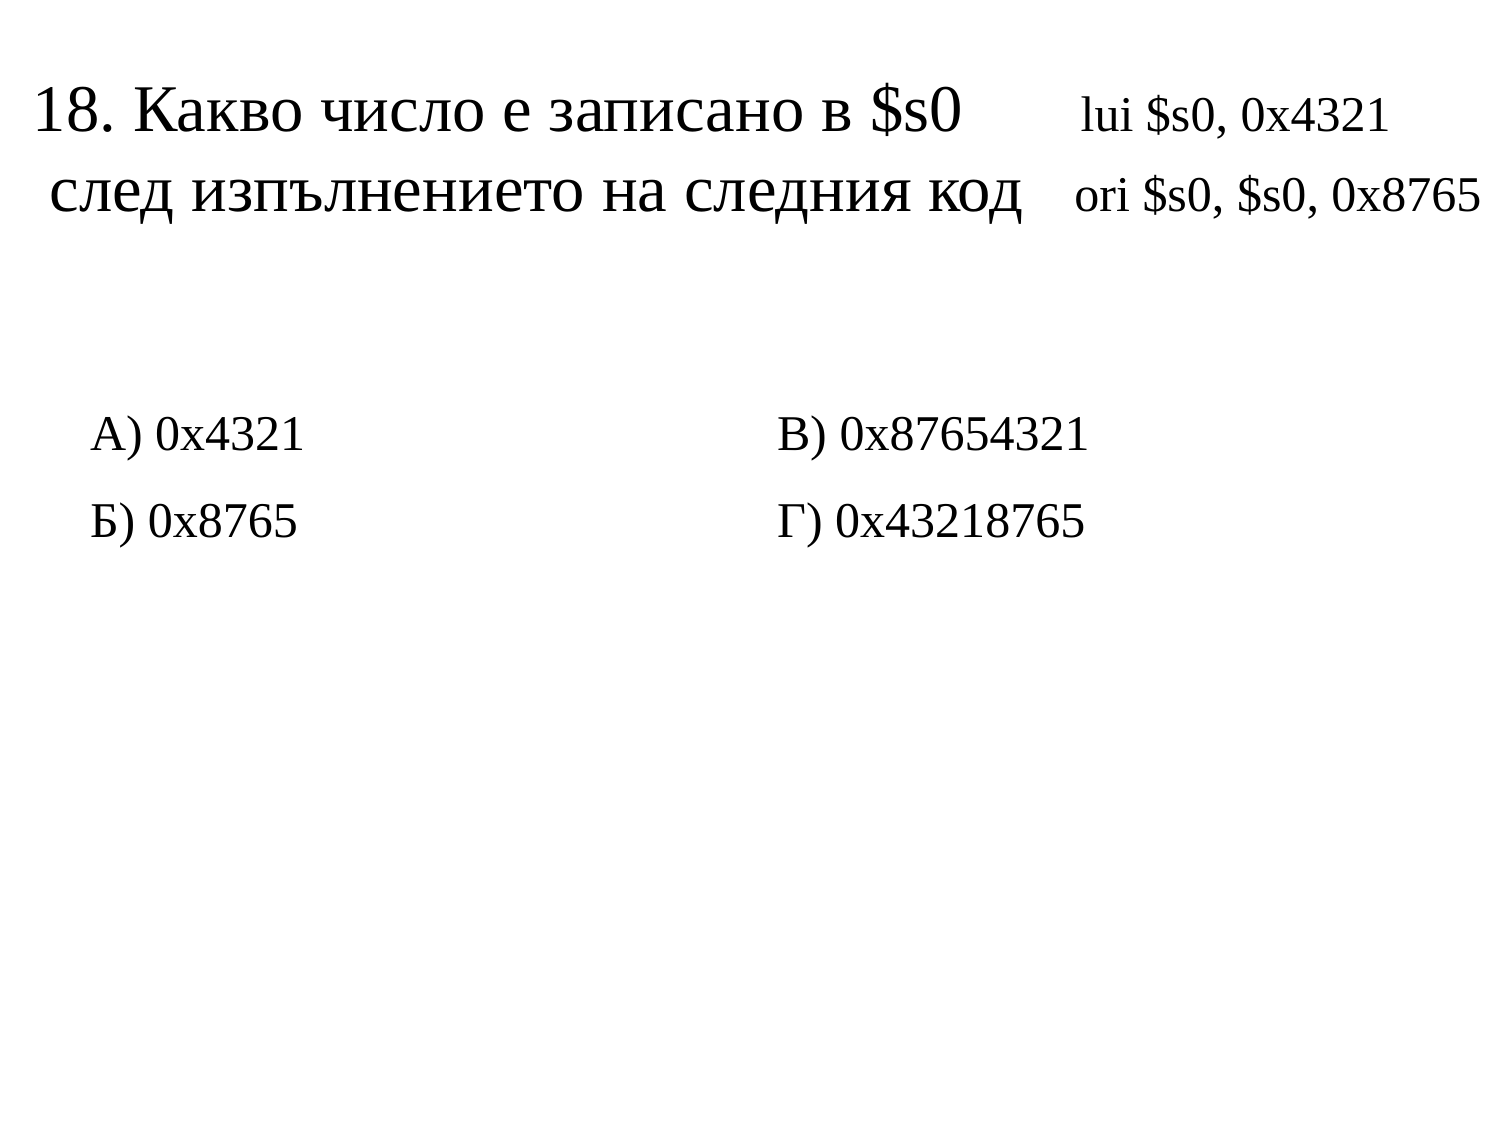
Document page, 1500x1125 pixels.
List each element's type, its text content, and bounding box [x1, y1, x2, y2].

list Г) 0x43218765 [761, 479, 1425, 1005]
title 18. Какво число е записано в $s0 lui $s0, 0x4321 след изпълнението на следния код ori $s0, $s0, 0x8765 [17, 45, 1500, 244]
list Б) 0x8765 [75, 479, 738, 1005]
list А) 0x4321 [75, 251, 738, 468]
list В) 0x87654321 [761, 326, 1425, 468]
